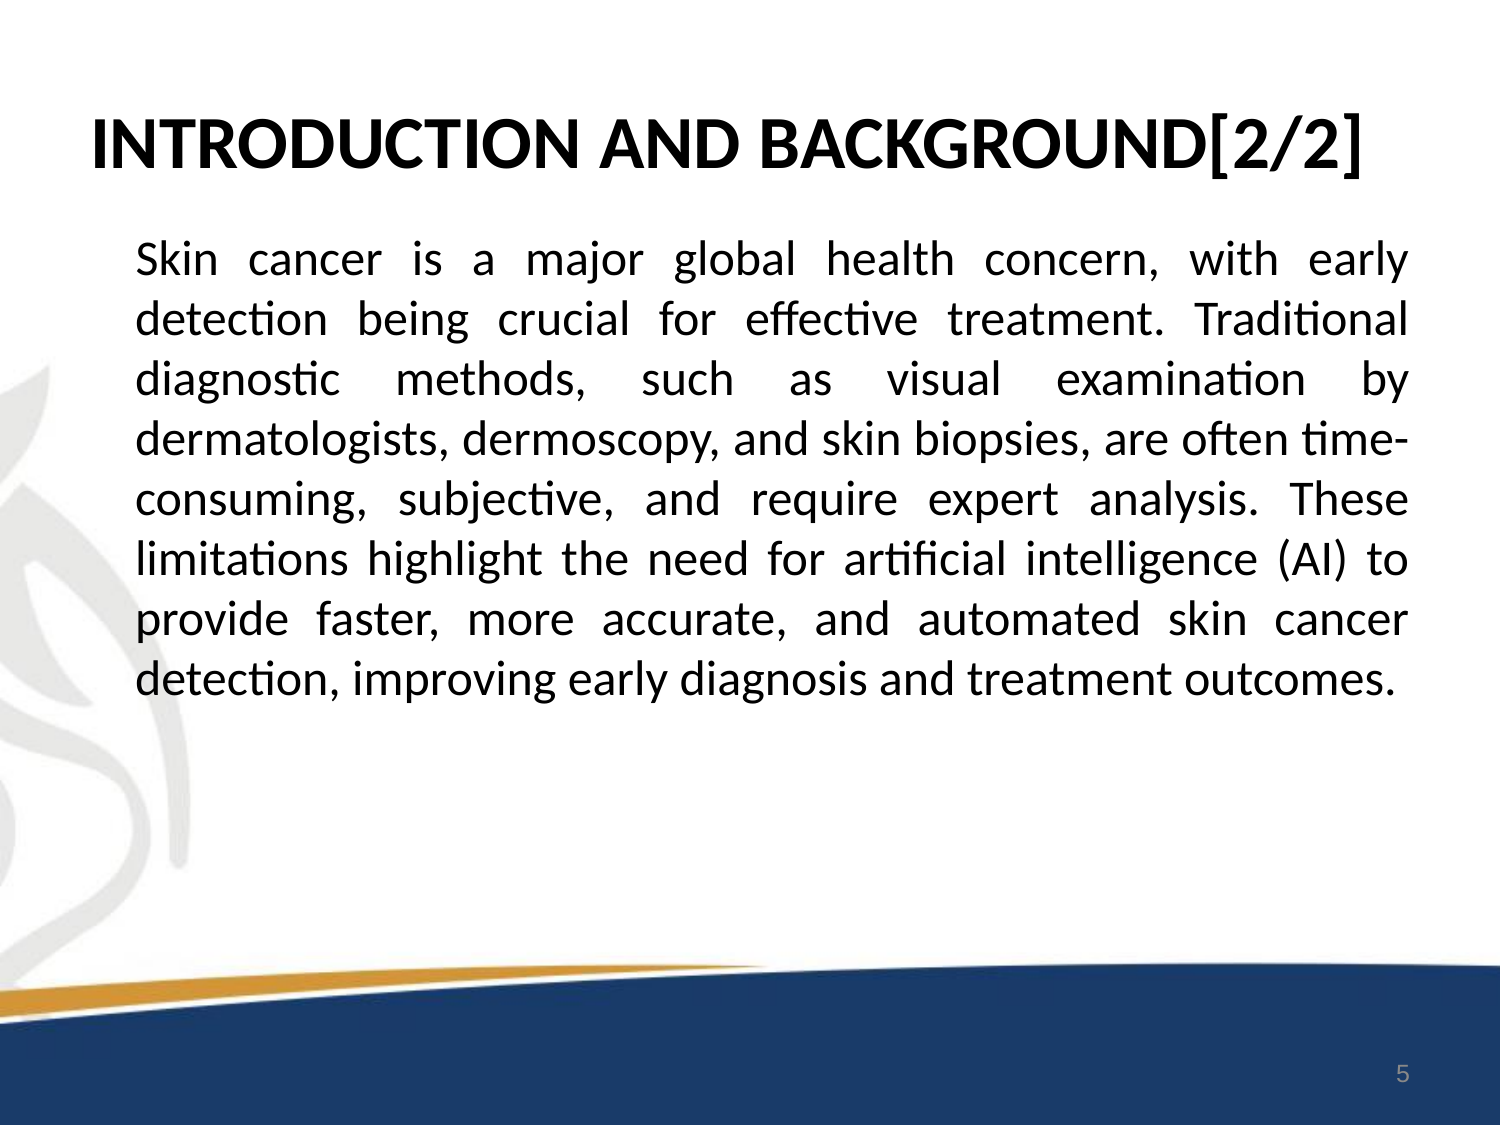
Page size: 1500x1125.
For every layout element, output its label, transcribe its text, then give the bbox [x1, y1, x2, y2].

picture [0, 0, 1500, 1125]
list Skin cancer is a major global health concern, with early detection being crucial for effective treatment. Traditional diagnostic methods, such as visual examination by dermatologists, dermoscopy, and skin biopsies, are often time-consuming, subjective, and require expert analysis. These limitations highlight the need for artificial intelligence (AI) to provide faster, more accurate, and automated skin cancer detection, improving early diagnosis and treatment outcomes. [75, 218, 1425, 1057]
slide_number 5 [1074, 1042, 1425, 1103]
title INTRODUCTION AND BACKGROUND[2/2] [75, 45, 1425, 218]
